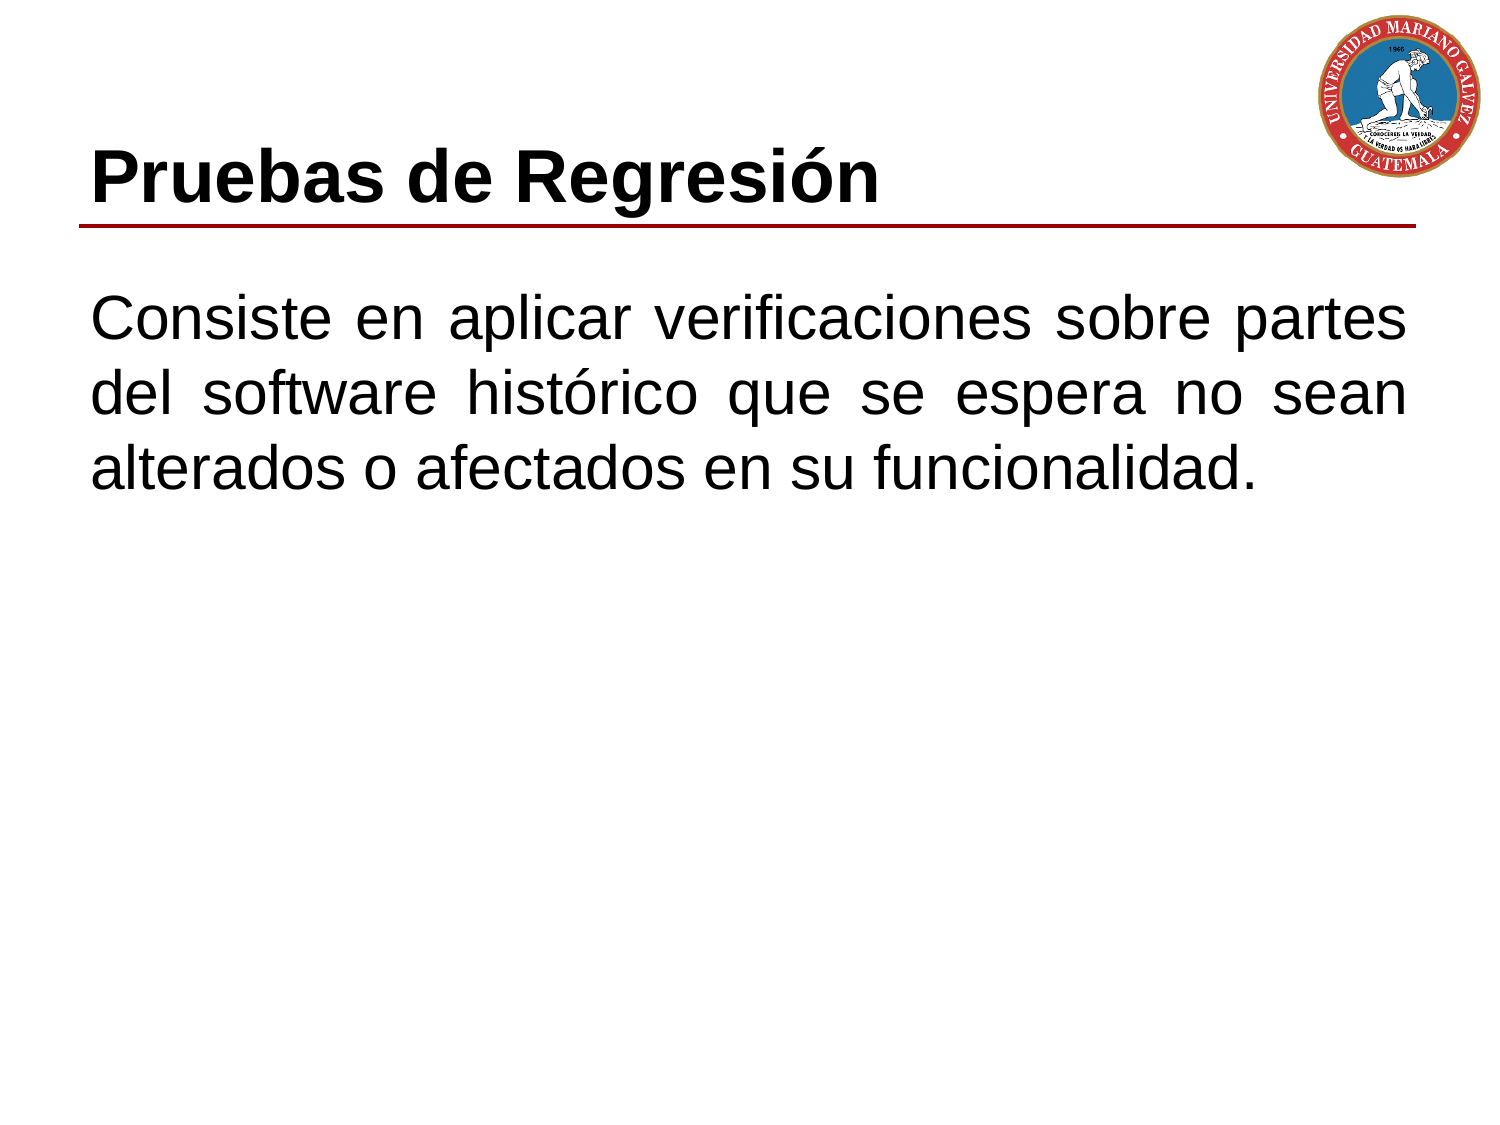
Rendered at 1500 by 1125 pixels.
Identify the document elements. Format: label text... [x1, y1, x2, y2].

title Pruebas de Regresión [75, 45, 1425, 233]
picture [1317, 14, 1481, 178]
list Consiste en aplicar verificaciones sobre partes del software histórico que se espera no sean alterados o afectados en su funcionalidad. [75, 262, 1425, 1078]
